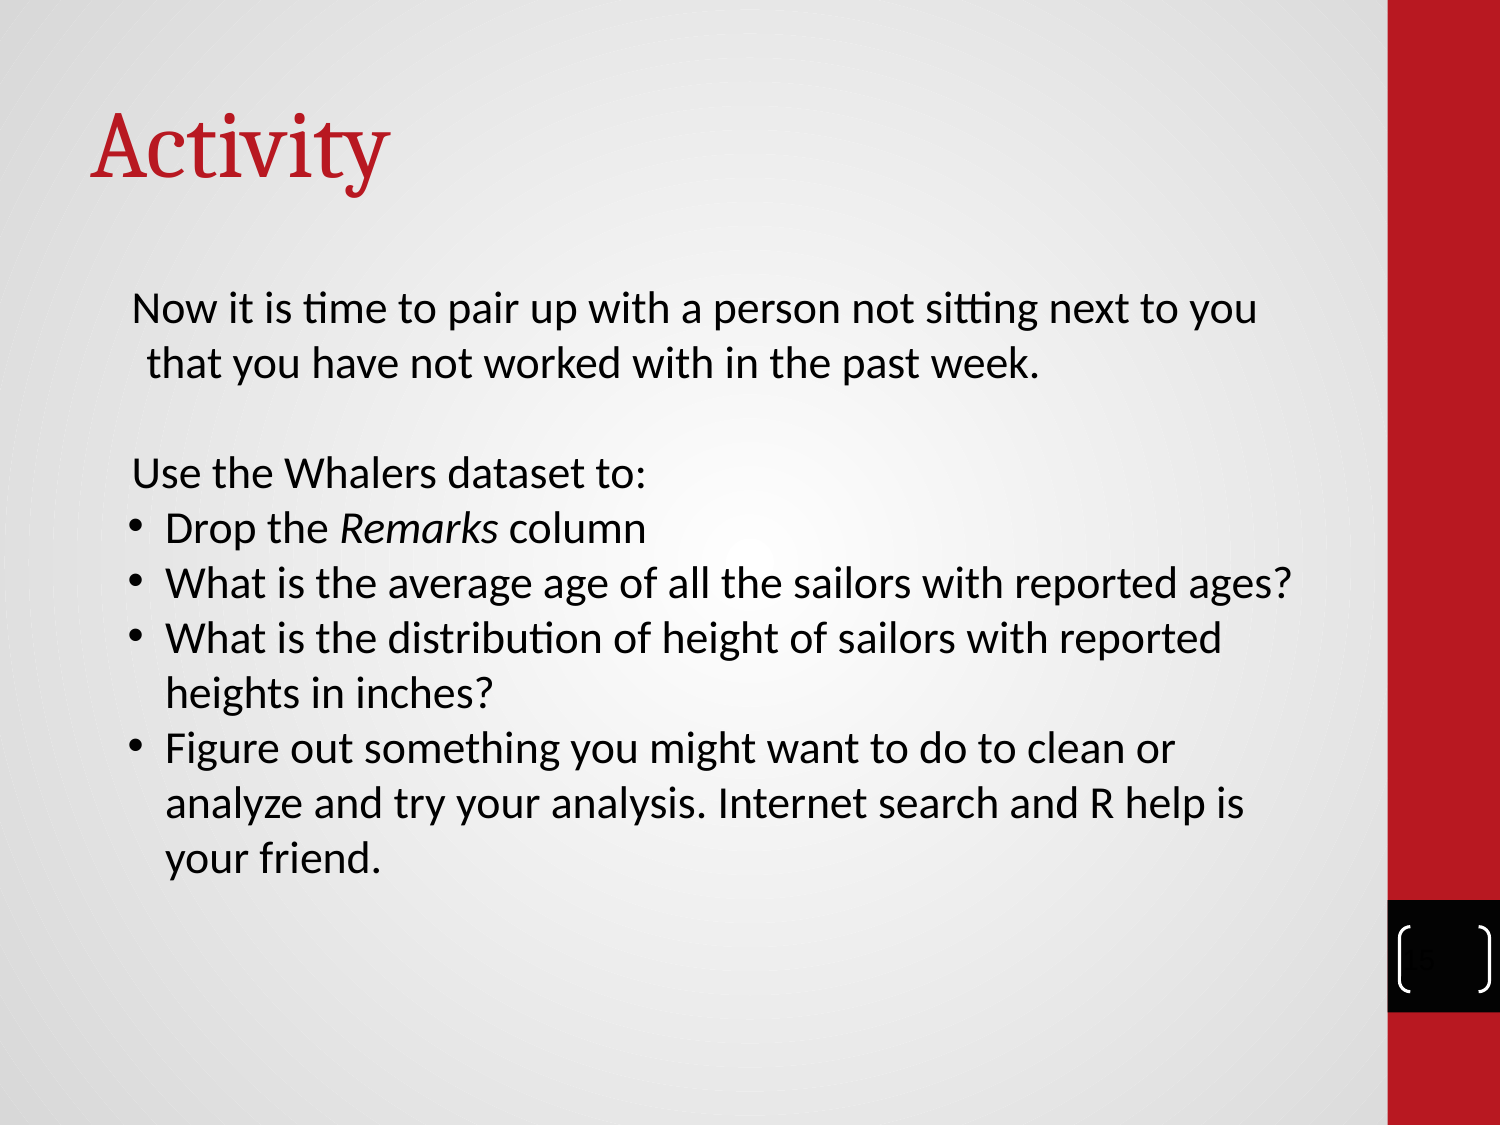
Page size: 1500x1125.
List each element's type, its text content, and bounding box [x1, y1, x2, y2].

list Now it is time to pair up with a person not sitting next to you that you have not worked with in the past week. Use the Whalers dataset to: Drop the Remarks column What is the average age of all the sailors with reported ages? What is the distribution of height of sailors with reported heights in inches? Figure out something you might want to do to clean or analyze and try your analysis. Internet search and R help is your friend. [75, 262, 1325, 1050]
slide_number ‹#› [1397, 925, 1492, 994]
title Activity [75, 45, 1325, 233]
